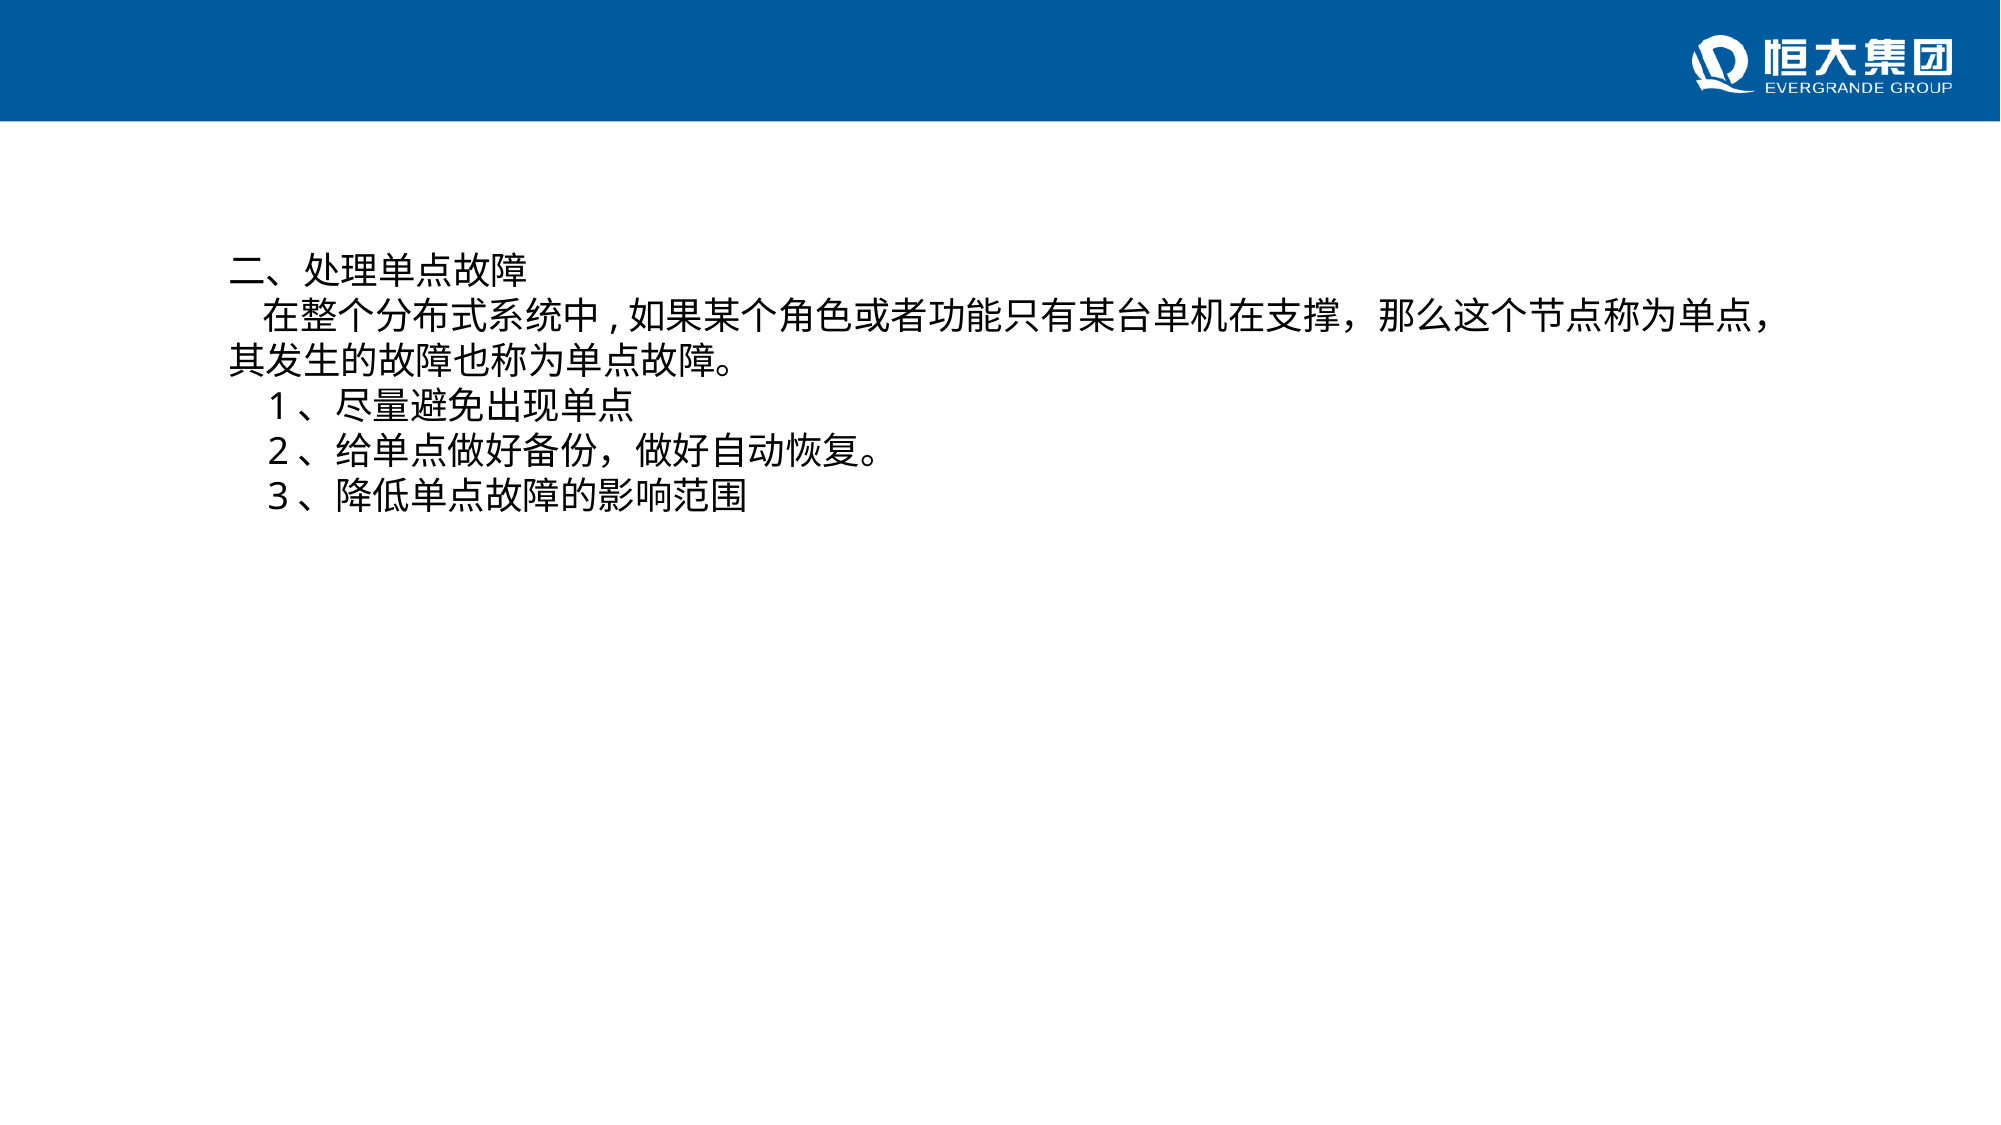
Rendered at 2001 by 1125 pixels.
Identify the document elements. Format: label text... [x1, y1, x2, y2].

picture [1692, 35, 1952, 93]
text_box 二、处理单点故障 在整个分布式系统中,如果某个角色或者功能只有某台单机在支撑，那么这个节点称为单点， 其发生的故障也称为单点故障。 1、尽量避免出现单点 2、给单点做好备份，做好自动恢复。 3、降低单点故障的影响范围 [213, 239, 1806, 525]
text_box [0, 0, 2000, 122]
